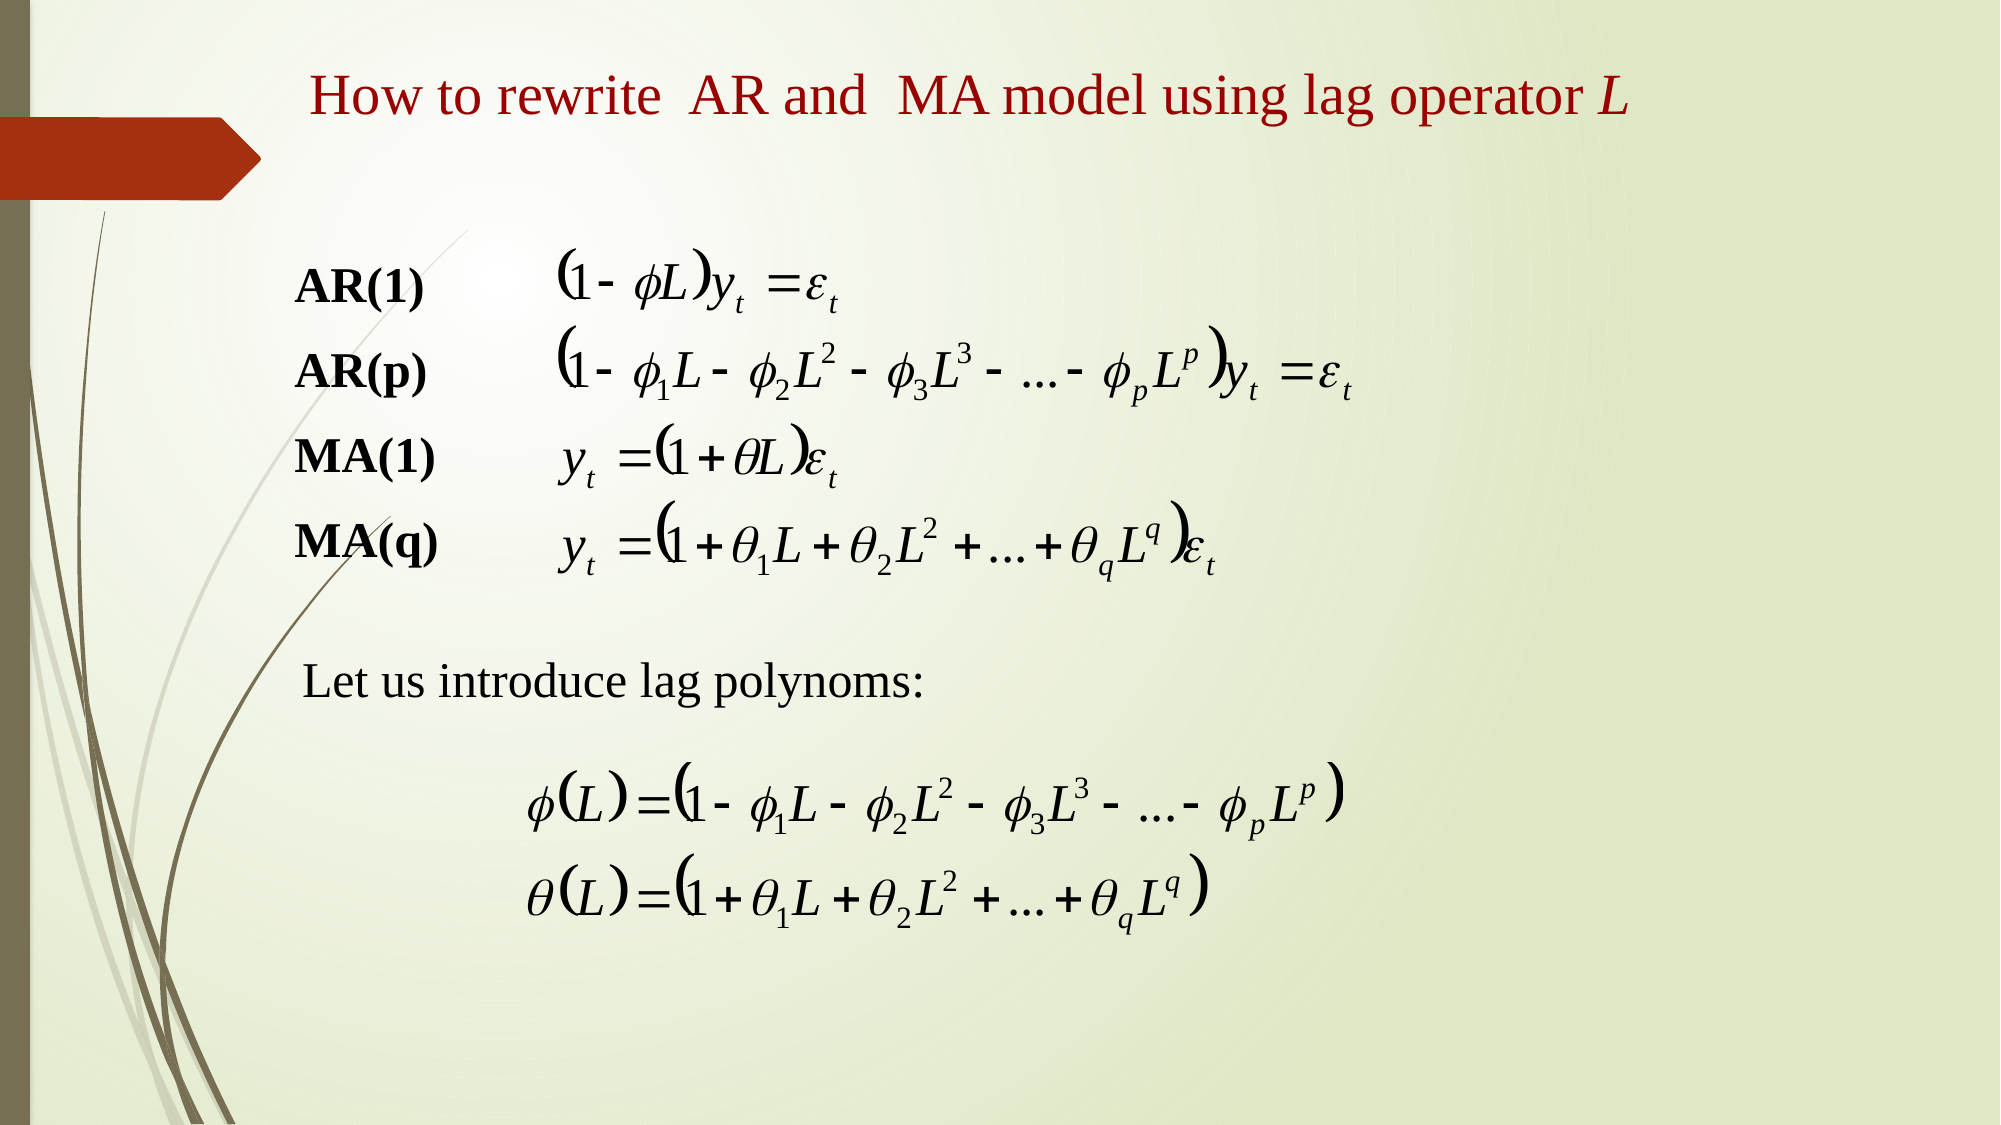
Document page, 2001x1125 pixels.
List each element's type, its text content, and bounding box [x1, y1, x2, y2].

text_box Let us introduce lag polynoms: [287, 640, 1625, 716]
text_box How to rewrite AR and MA model using lag operator L [295, 48, 1735, 134]
text_box AR(1) AR(p) MA(1) MA(q) [279, 244, 521, 575]
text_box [549, 248, 1368, 594]
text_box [520, 761, 1343, 949]
